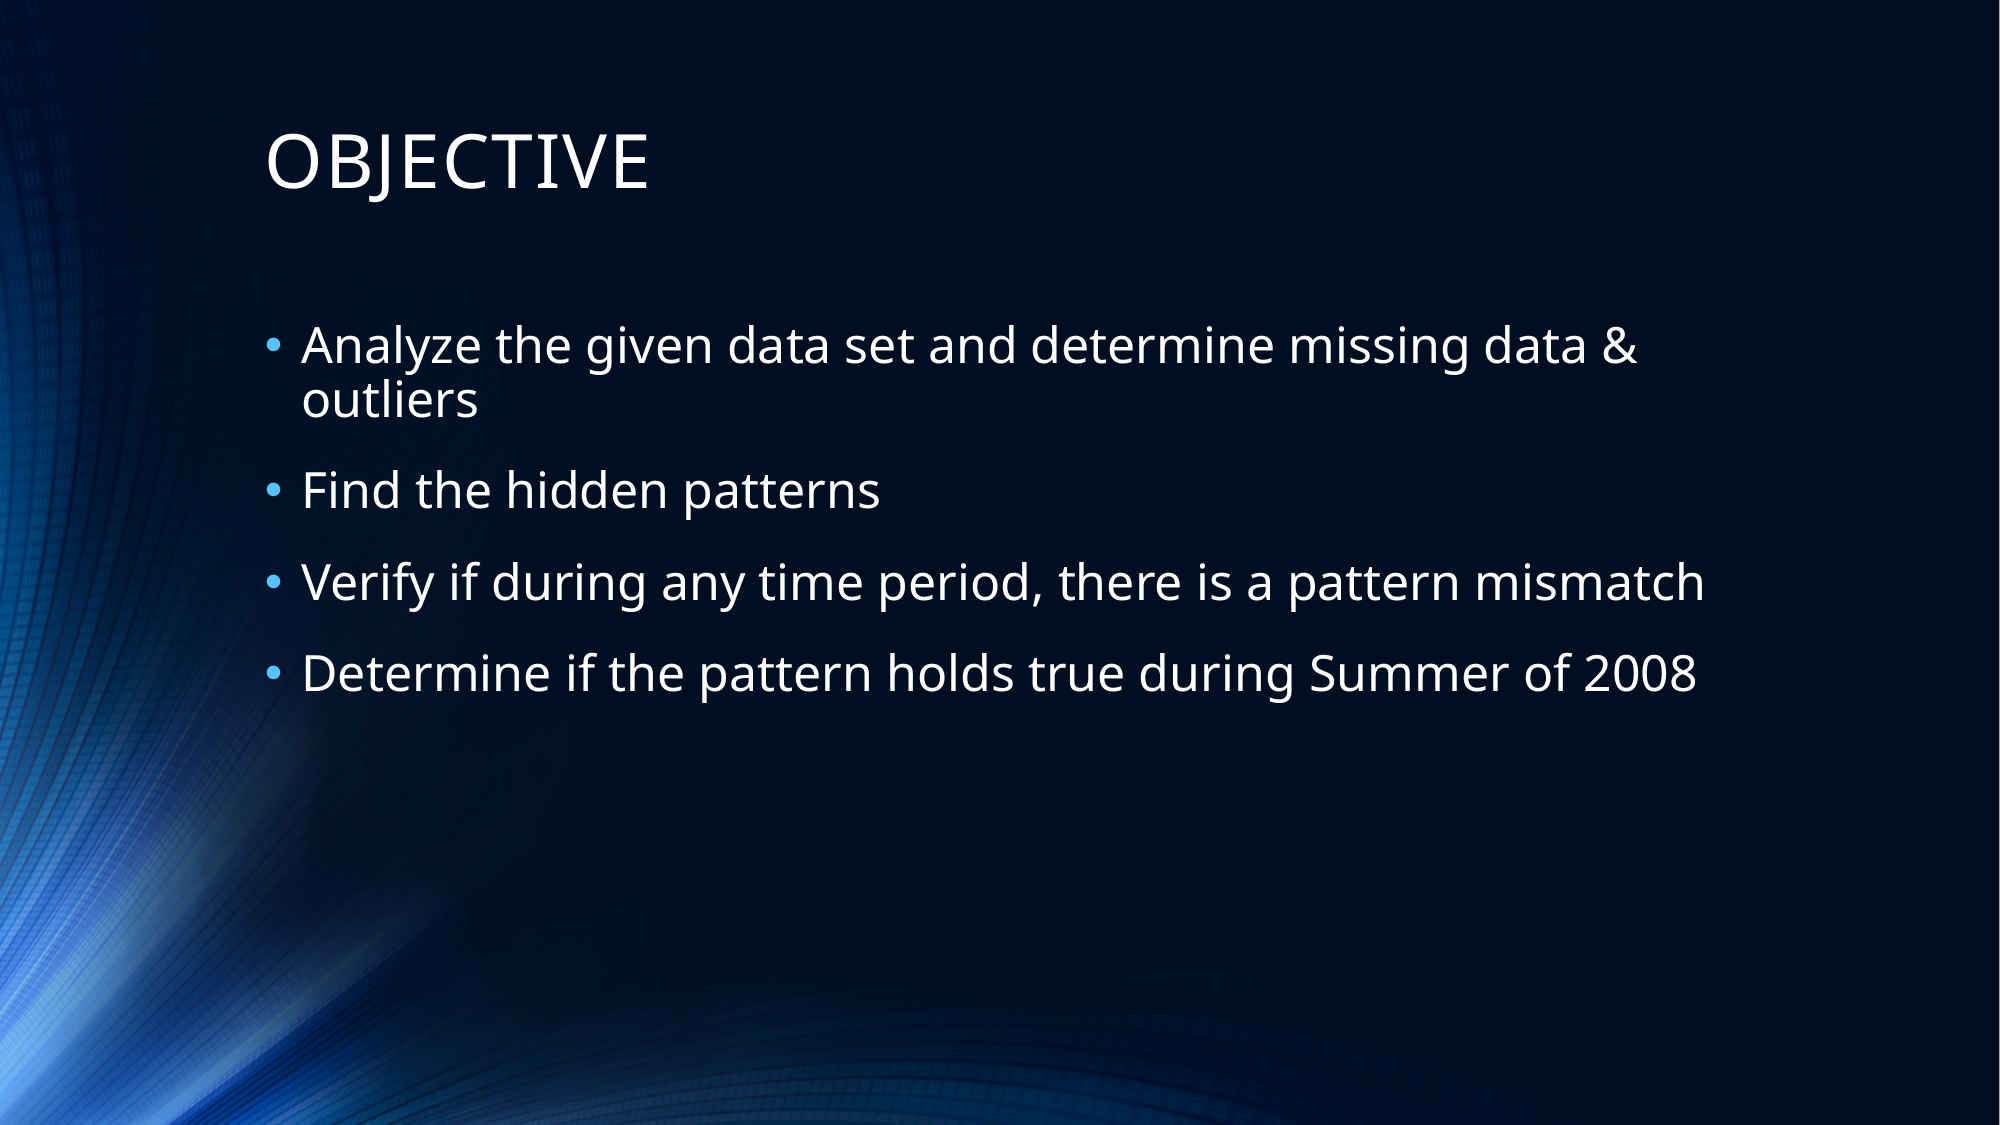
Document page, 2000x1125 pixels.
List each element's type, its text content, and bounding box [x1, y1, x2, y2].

picture [0, 0, 2000, 1125]
title OBJECTIVE [249, 62, 1750, 213]
list Analyze the given data set and determine missing data & outliers Find the hidden patterns Verify if during any time period, there is a pattern mismatch Determine if the pattern holds true during Summer of 2008 [249, 312, 1749, 988]
